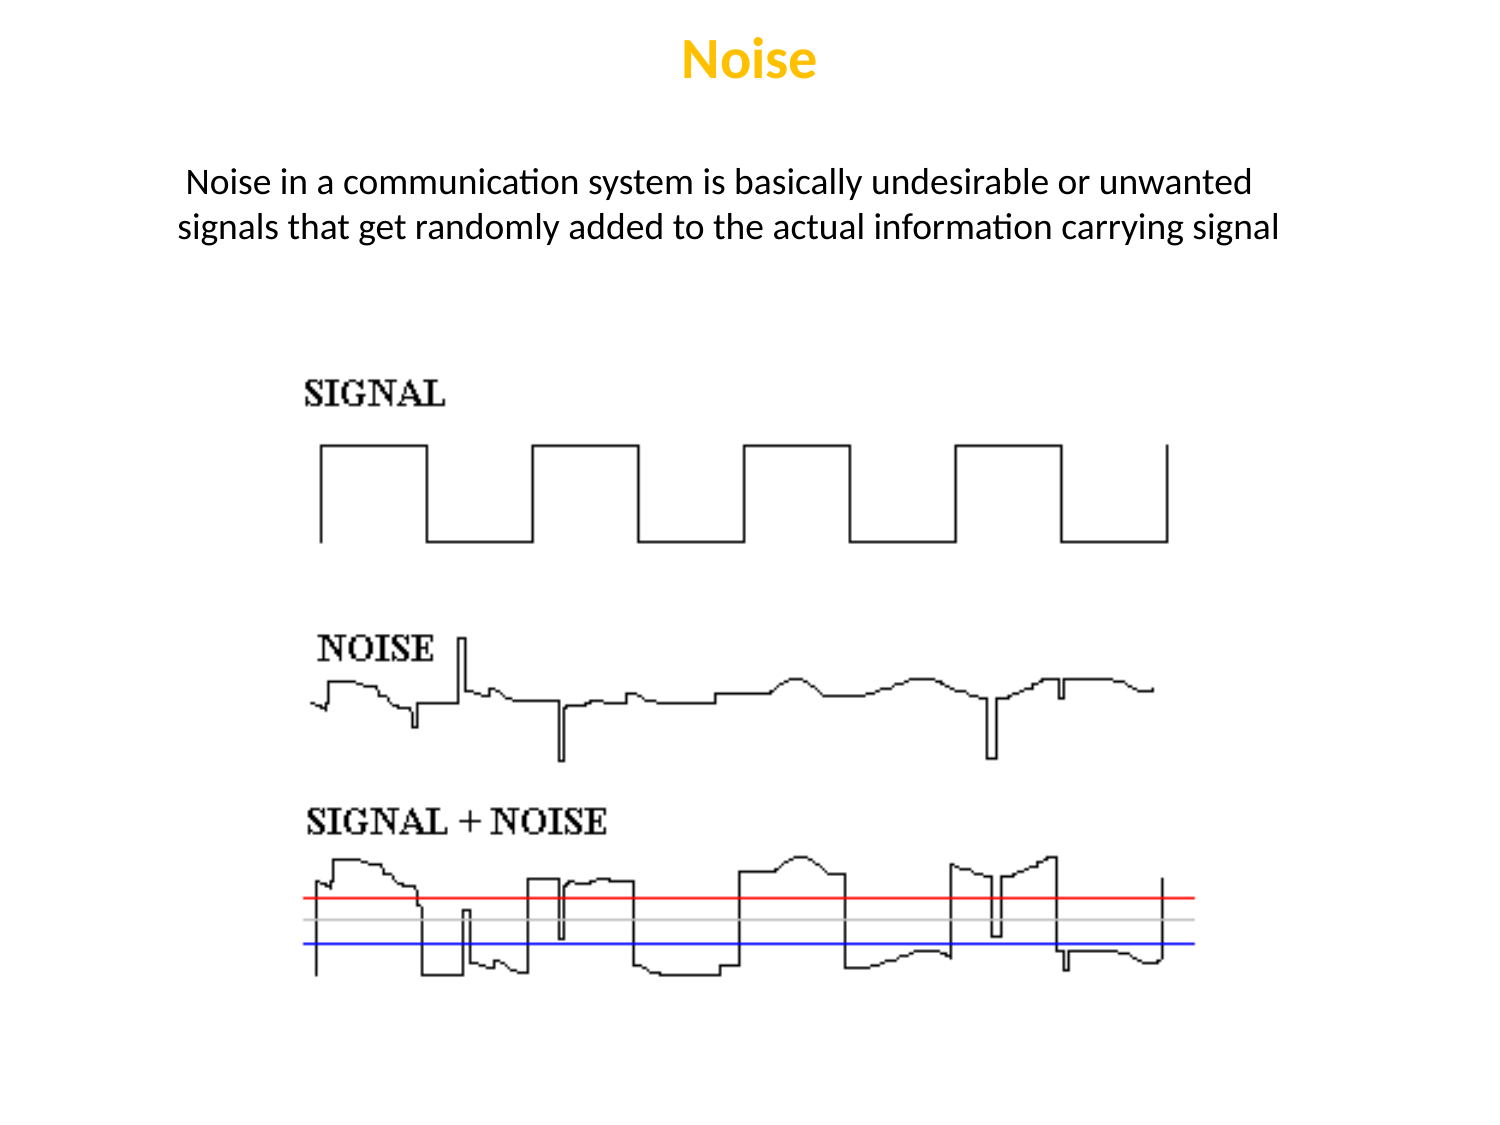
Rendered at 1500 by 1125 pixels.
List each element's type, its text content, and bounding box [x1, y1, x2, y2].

picture [287, 349, 1270, 1030]
text_box Noise in a communication system is basically undesirable or unwanted signals that get randomly added to the actual information carrying signal [162, 149, 1350, 255]
text_box Noise [667, 13, 833, 98]
